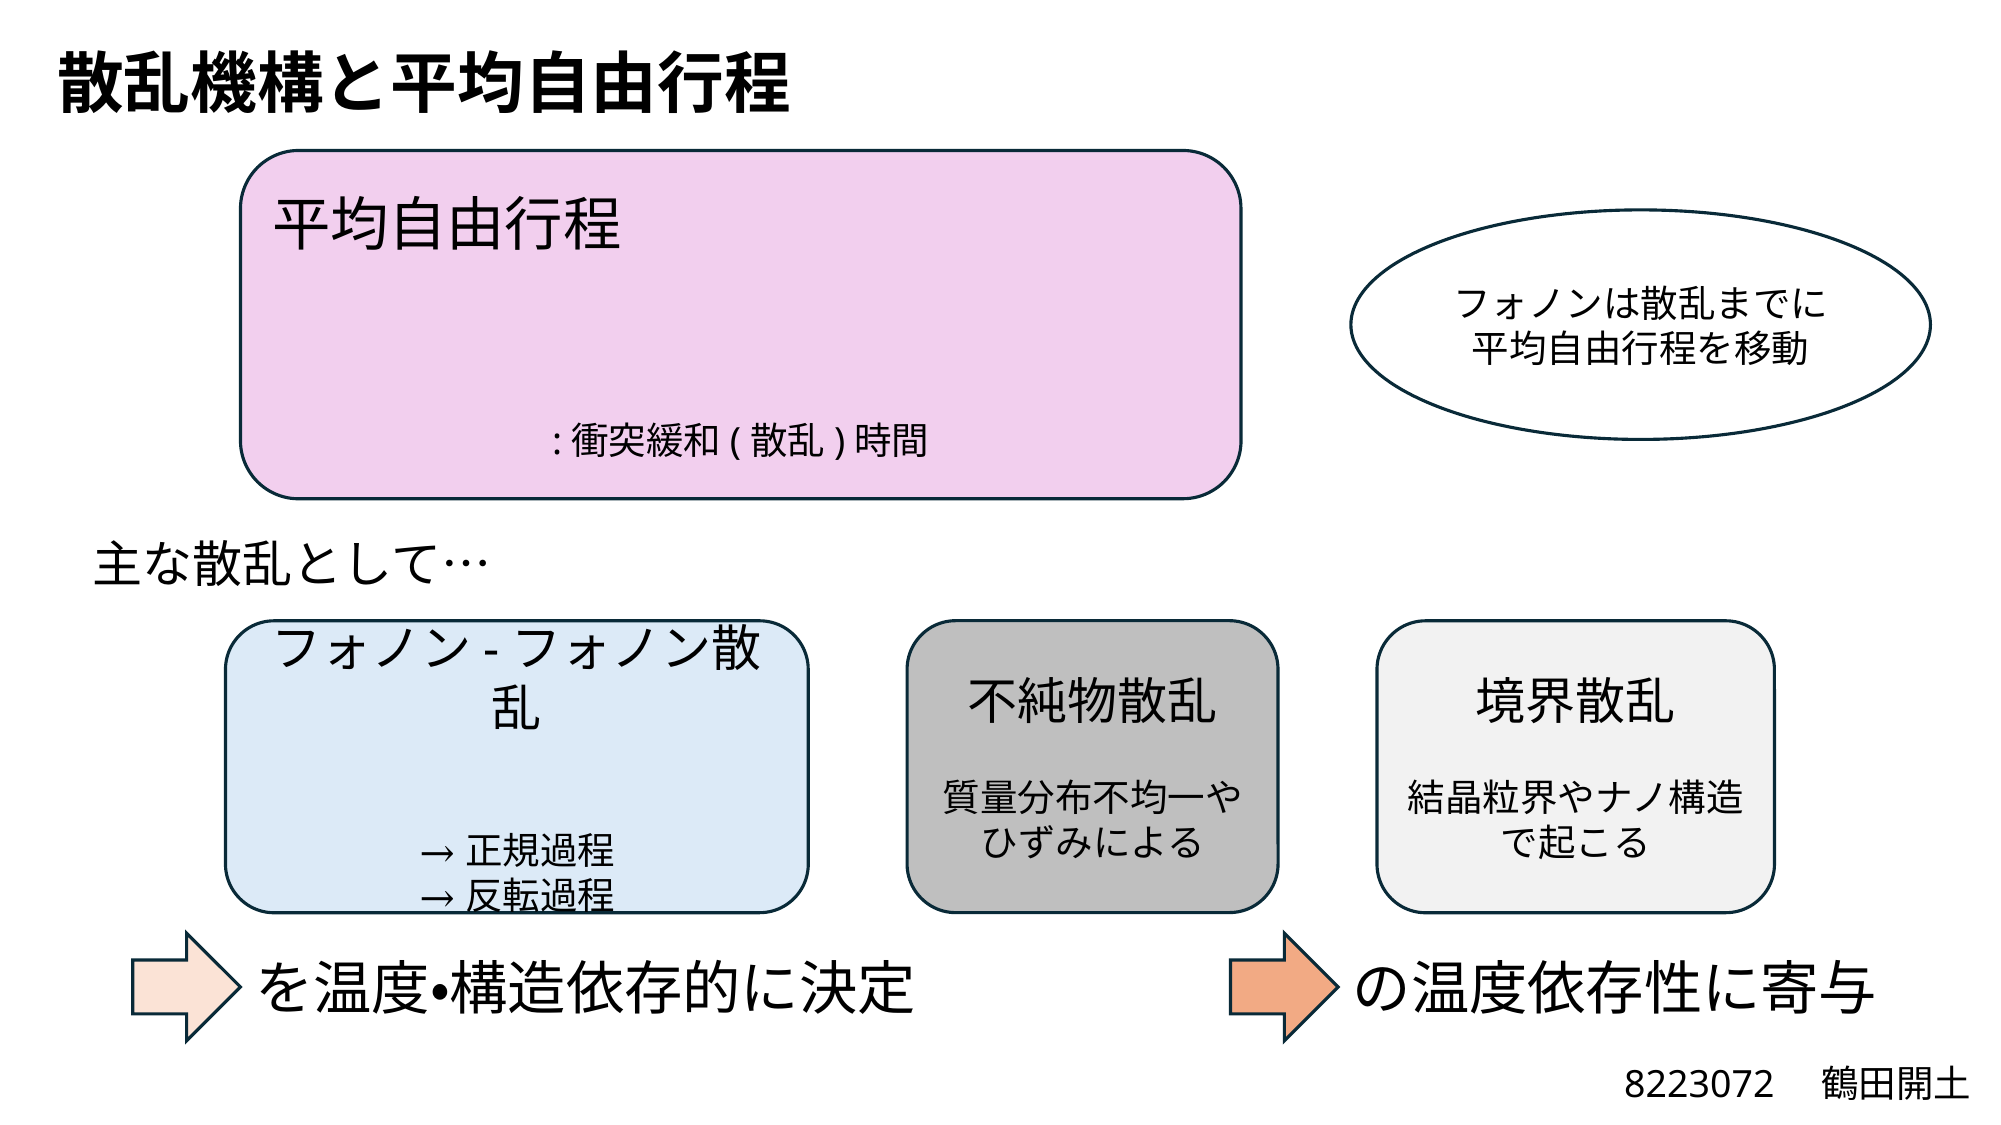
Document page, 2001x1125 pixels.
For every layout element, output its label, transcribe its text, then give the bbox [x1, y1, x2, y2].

text_box [1228, 929, 1341, 1045]
text_box 散乱機構と平均自由行程 [41, 33, 808, 128]
text_box [131, 929, 243, 1045]
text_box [224, 620, 1775, 914]
text_box 主な散乱として… [76, 524, 508, 600]
text_box 8223072 鶴田開土 [1608, 1052, 1987, 1112]
